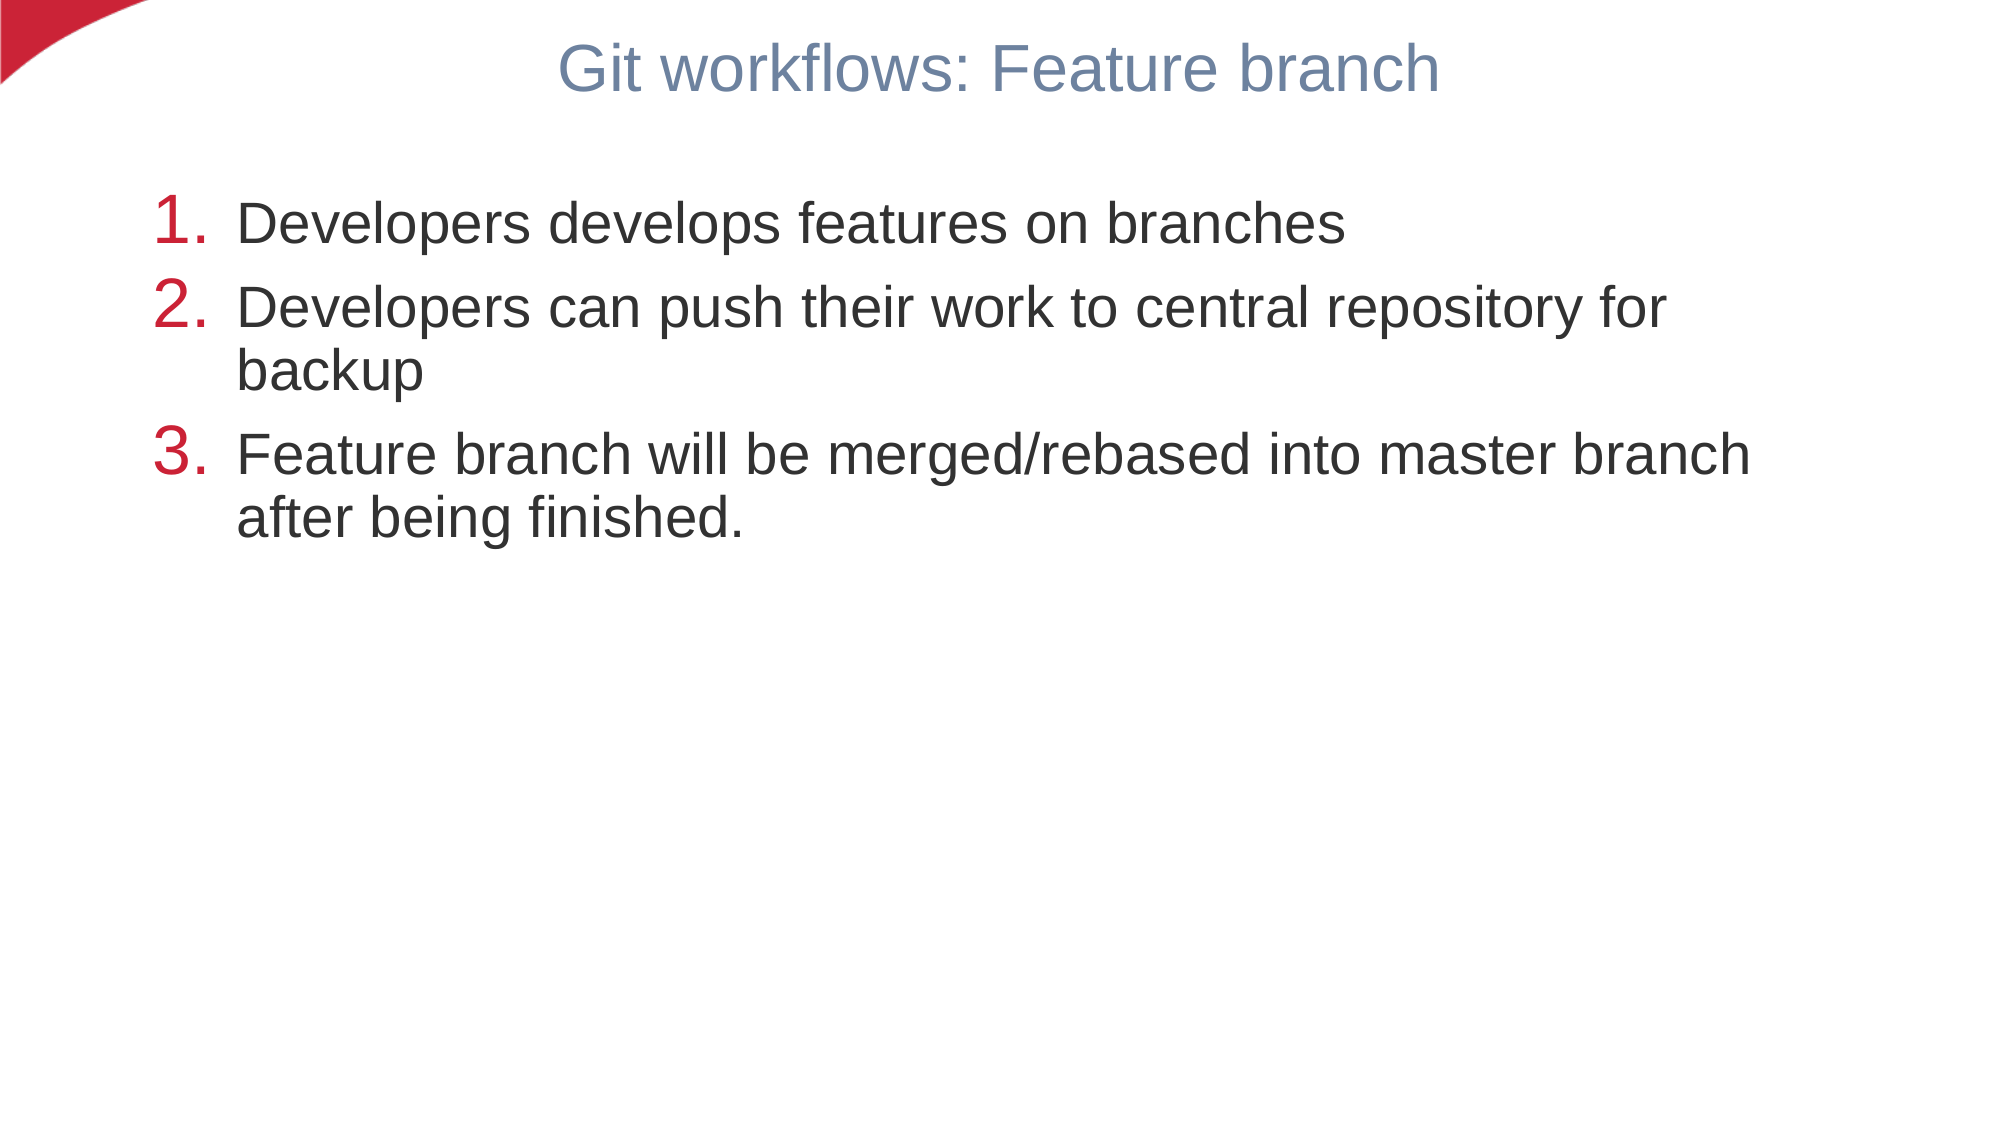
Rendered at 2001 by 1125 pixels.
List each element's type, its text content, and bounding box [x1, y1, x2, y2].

list Developers develops features on branches Developers can push their work to central repository for backup Feature branch will be merged/rebased into master branch after being finished. [137, 185, 1863, 1014]
picture [0, 0, 158, 89]
title Git workflows: Feature branch [137, 25, 1863, 115]
